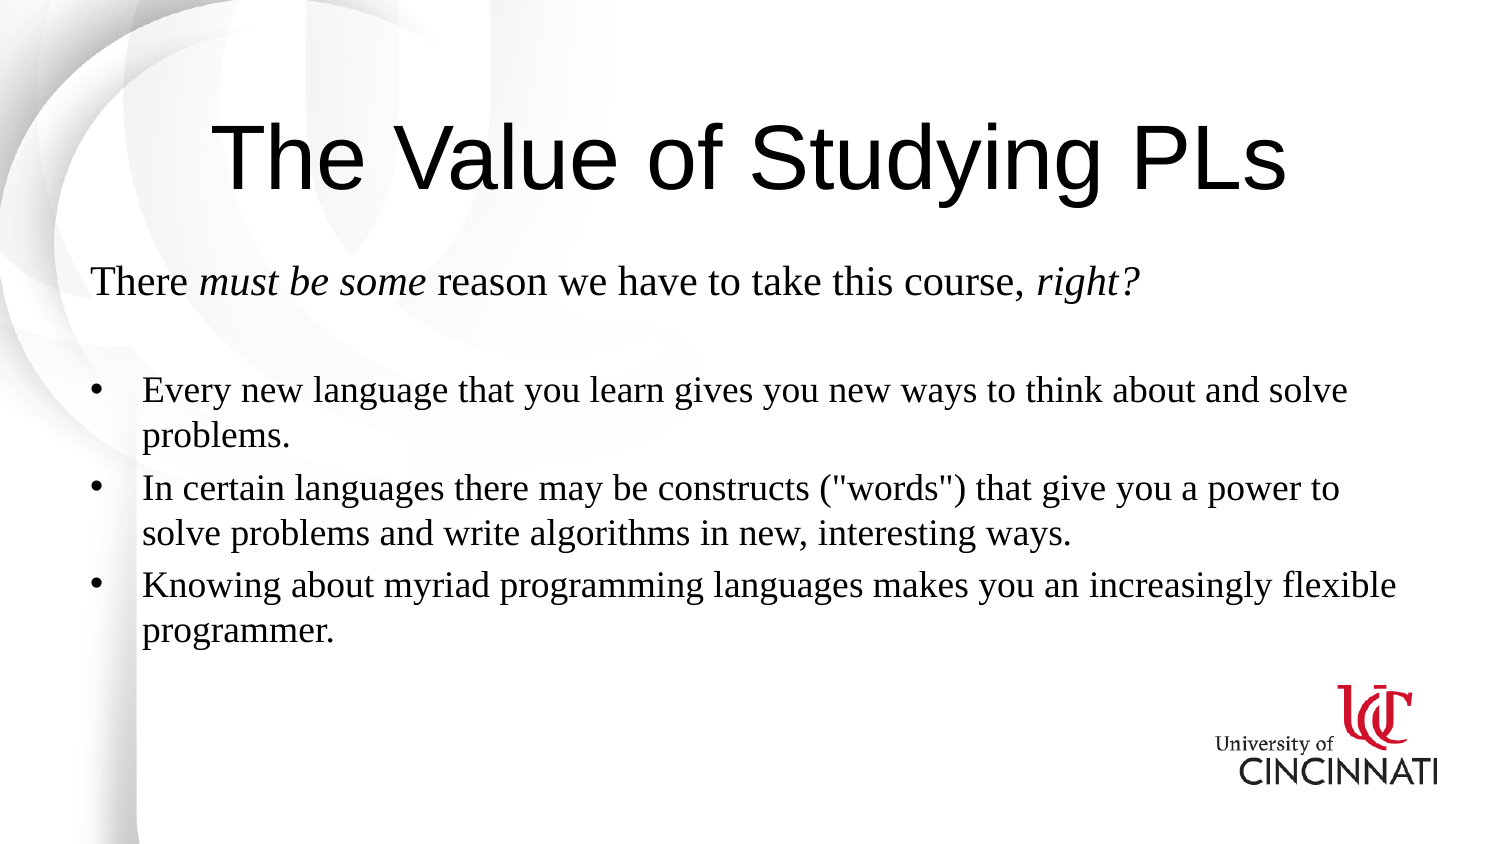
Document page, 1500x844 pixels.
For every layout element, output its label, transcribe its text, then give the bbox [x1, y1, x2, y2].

title The Value of Studying PLs [75, 82, 1425, 224]
picture [0, 0, 1500, 844]
list There must be some reason we have to take this course, right? Every new language that you learn gives you new ways to think about and solve problems. In certain languages there may be constructs ("words") that give you a power to solve problems and write algorithms in new, interesting ways. Knowing about myriad programming languages makes you an increasingly flexible programmer. [75, 245, 1425, 661]
